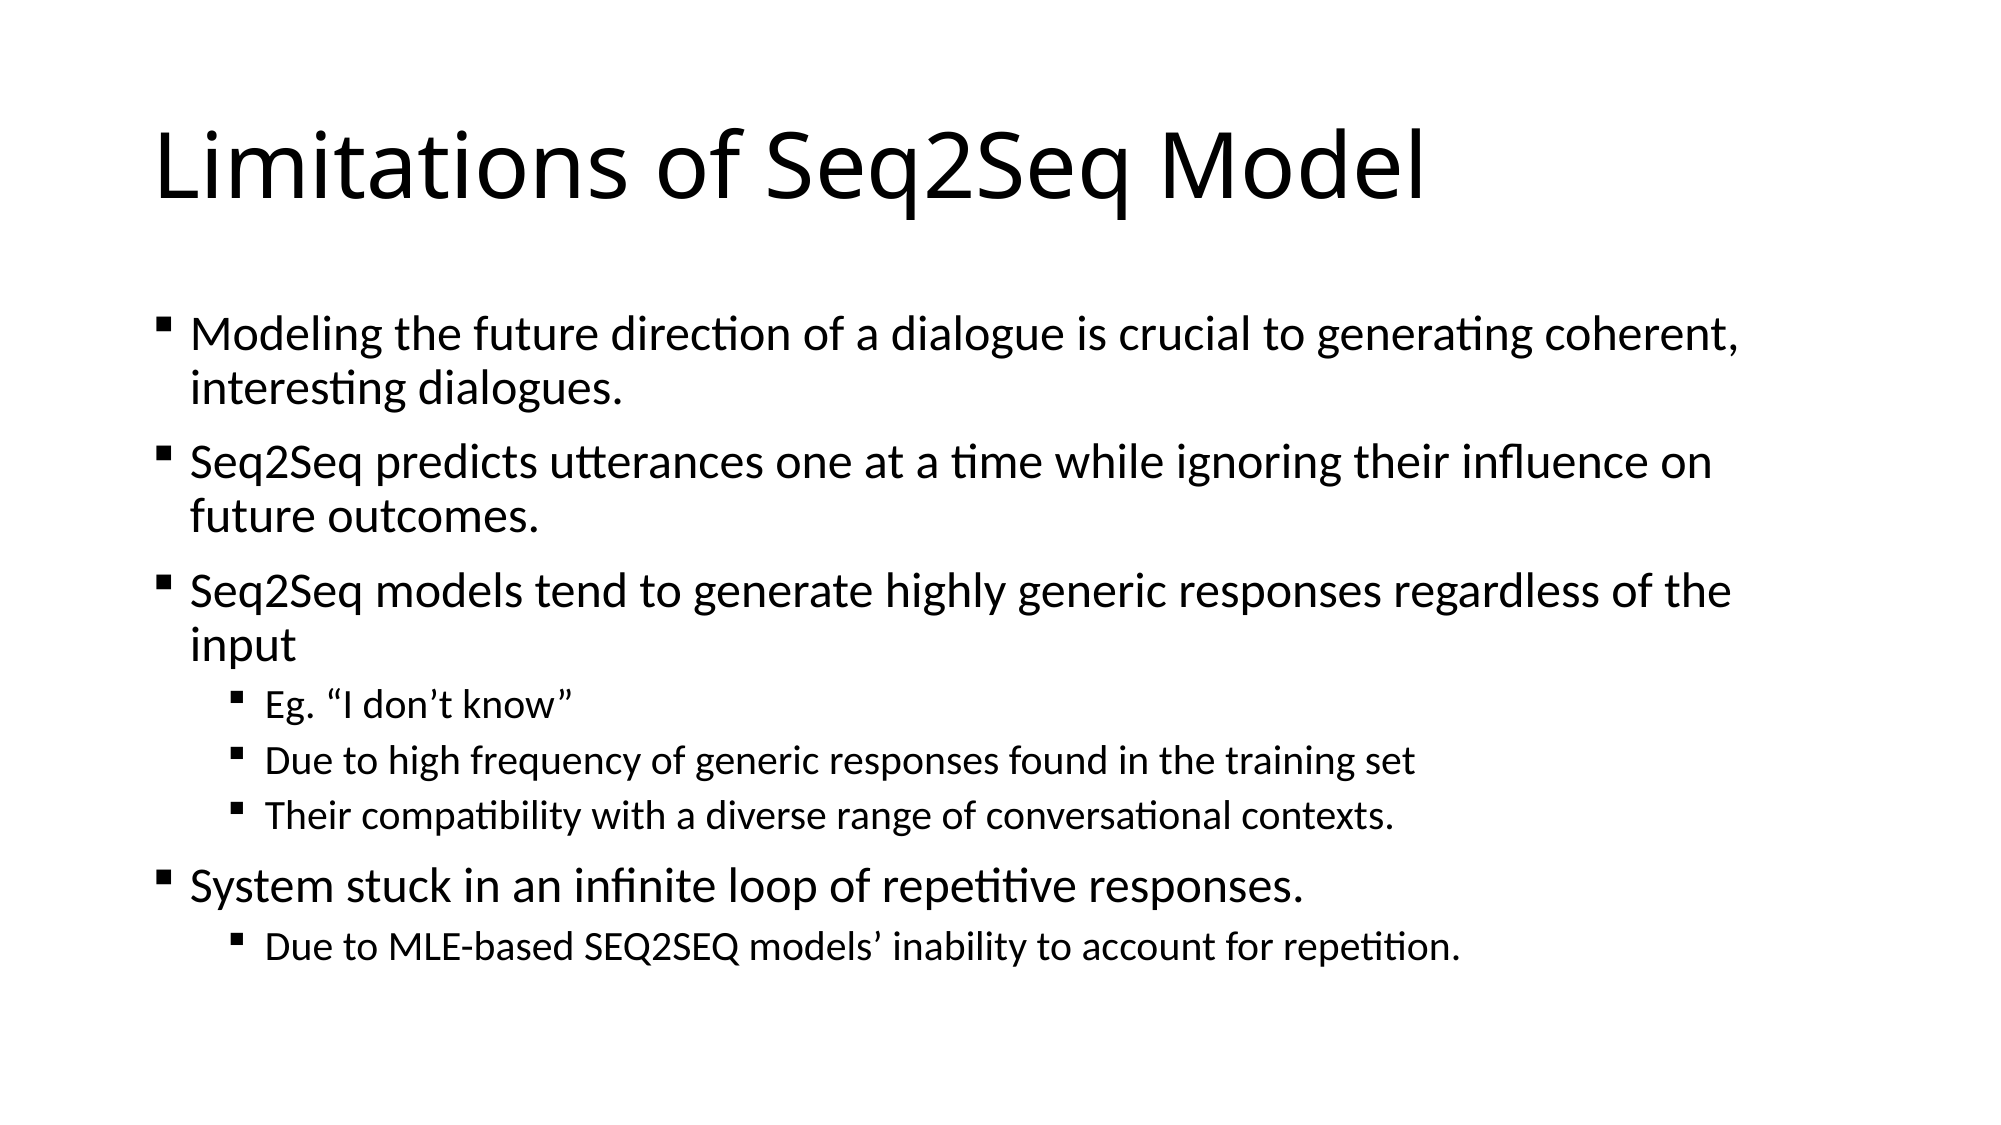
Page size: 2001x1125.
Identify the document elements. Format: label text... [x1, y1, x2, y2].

title Limitations of Seq2Seq Model [137, 59, 1863, 278]
list Modeling the future direction of a dialogue is crucial to generating coherent, interesting dialogues. Seq2Seq predicts utterances one at a time while ignoring their influence on future outcomes. Seq2Seq models tend to generate highly generic responses regardless of the input Eg. “I don’t know” Due to high frequency of generic responses found in the training set Their compatibility with a diverse range of conversational contexts. System stuck in an infinite loop of repetitive responses. Due to MLE-based SEQ2SEQ models’ inability to account for repetition. [137, 299, 1863, 1014]
